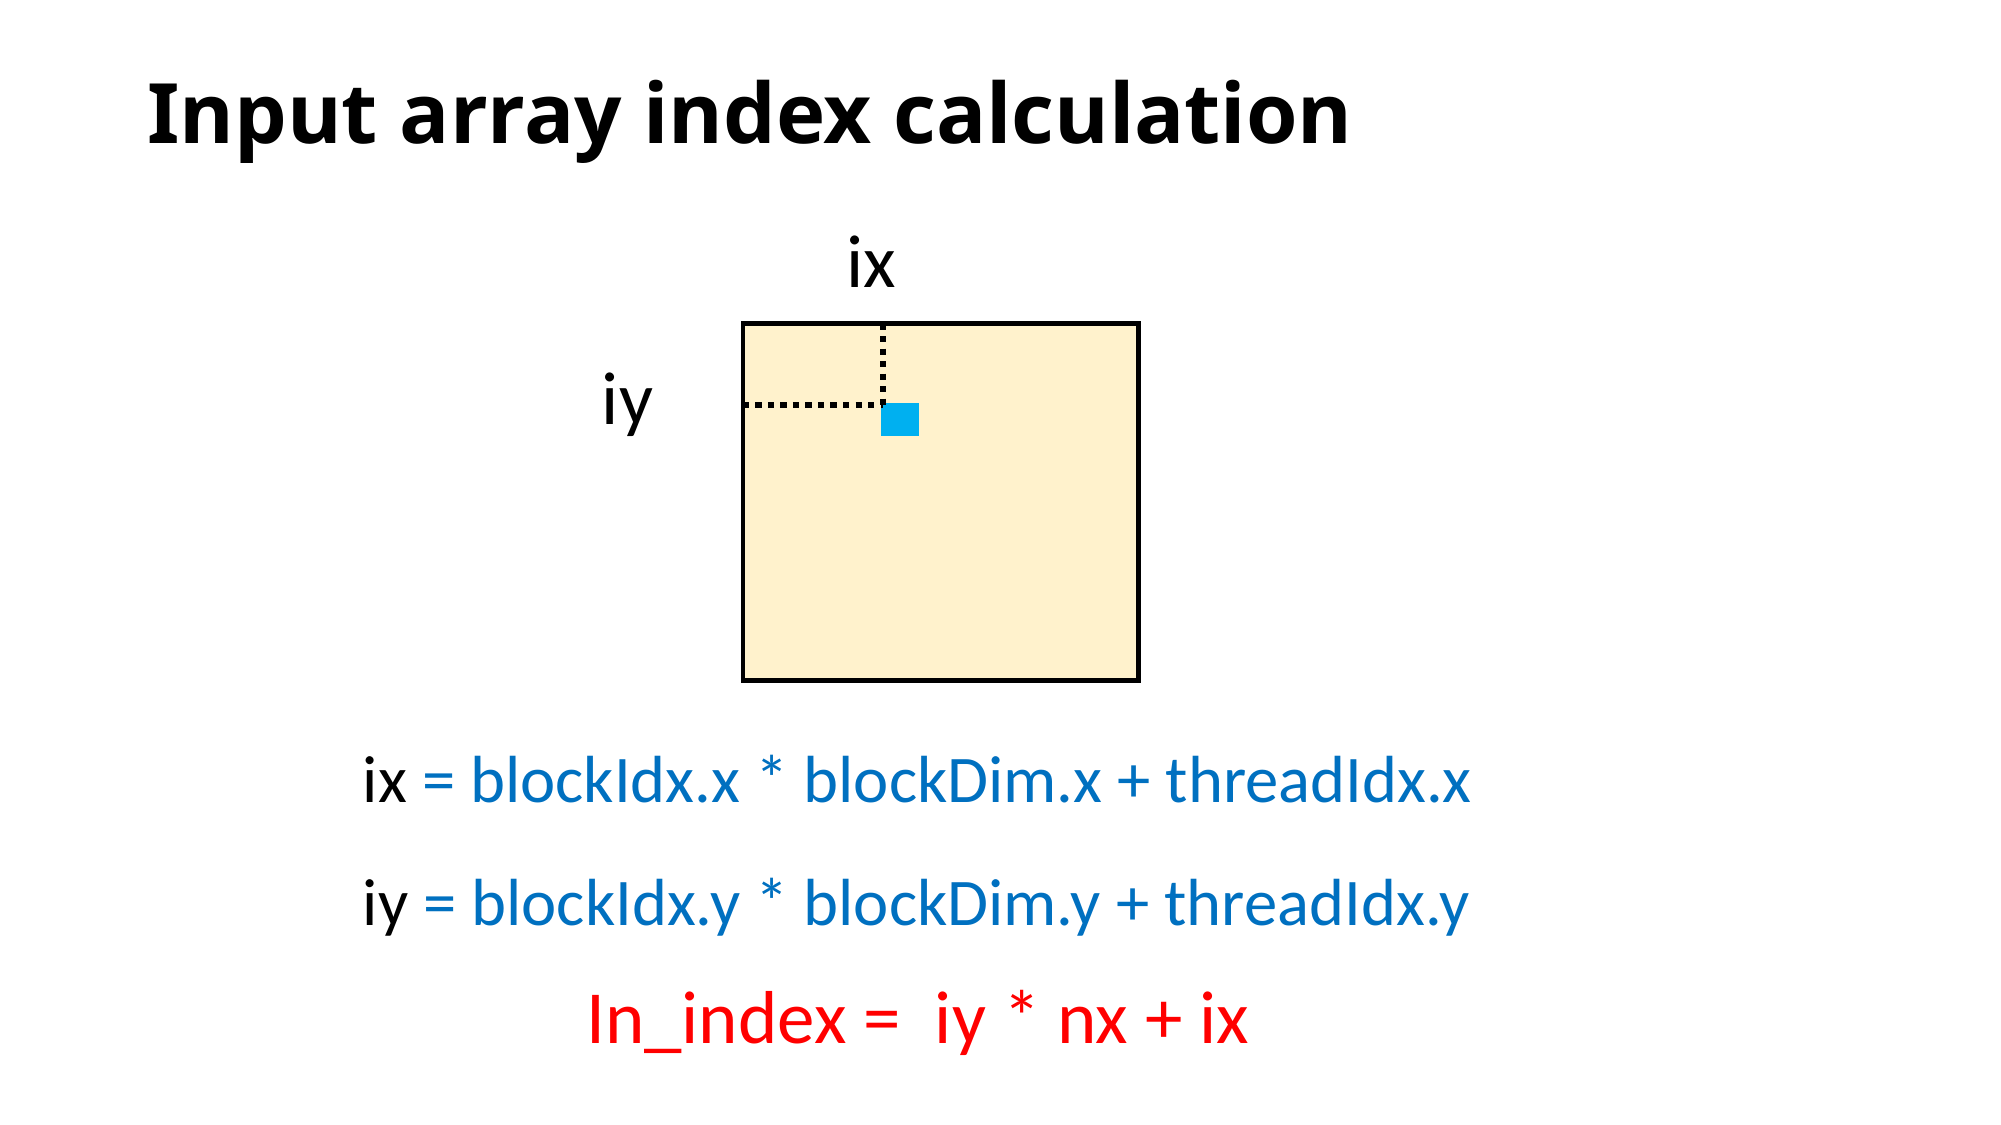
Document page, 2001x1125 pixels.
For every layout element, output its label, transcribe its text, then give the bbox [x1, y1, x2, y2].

text_box Input array index calculation [132, 52, 1453, 168]
text_box ix = blockIdx.x * blockDim.x + threadIdx.x [348, 728, 1704, 824]
text_box iy [587, 341, 759, 447]
text_box ix [831, 205, 1003, 310]
text_box In_index = iy * nx + ix [571, 961, 1572, 1067]
text_box [742, 323, 1140, 682]
text_box [882, 404, 918, 435]
text_box iy = blockIdx.y * blockDim.y + threadIdx.y [348, 851, 1704, 946]
